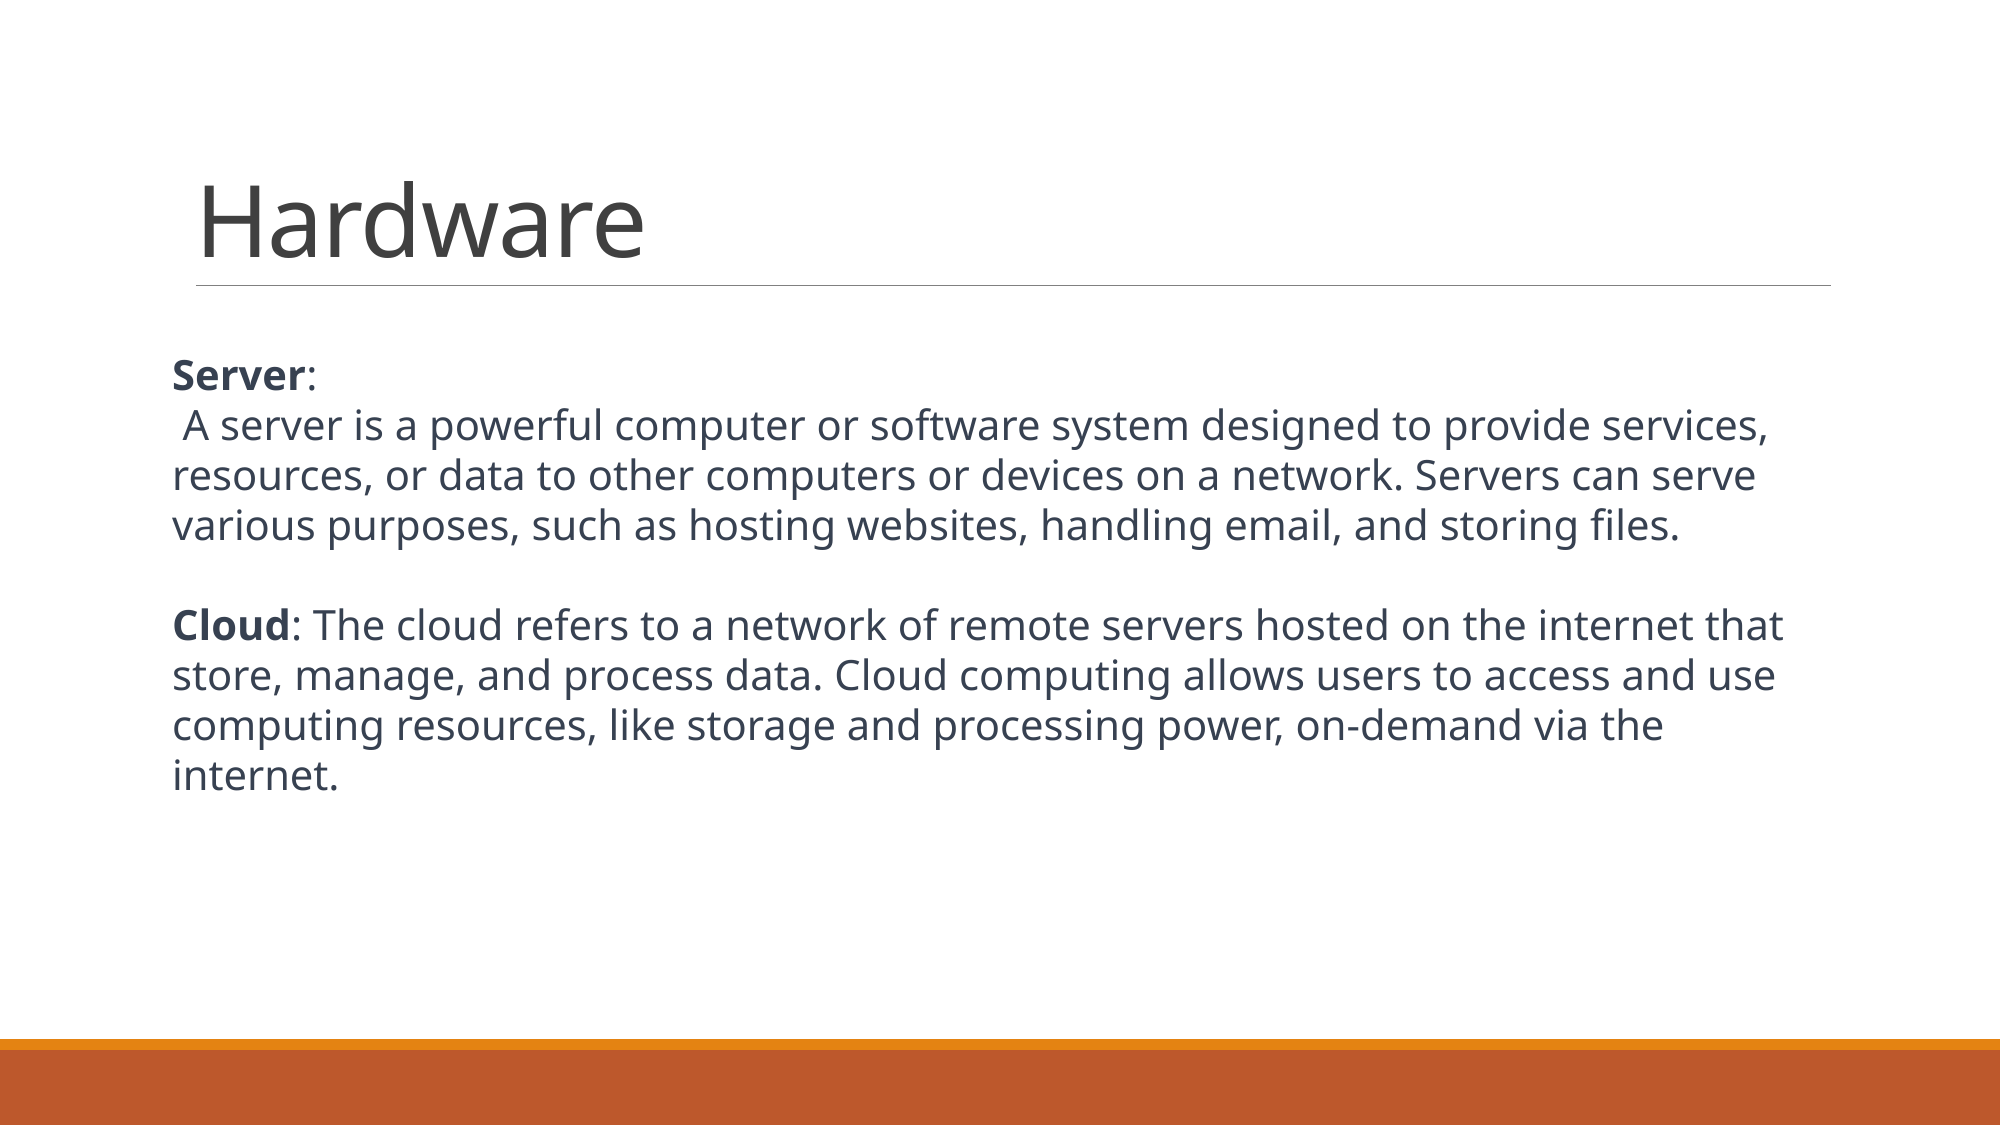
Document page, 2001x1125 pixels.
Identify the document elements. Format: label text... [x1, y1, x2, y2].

text_box Server: A server is a powerful computer or software system designed to provide services, resources, or data to other computers or devices on a network. Servers can serve various purposes, such as hosting websites, handling email, and storing files. Cloud: The cloud refers to a network of remote servers hosted on the internet that store, manage, and process data. Cloud computing allows users to access and use computing resources, like storage and processing power, on-demand via the internet. [157, 341, 1824, 907]
title Hardware [180, 47, 1830, 285]
